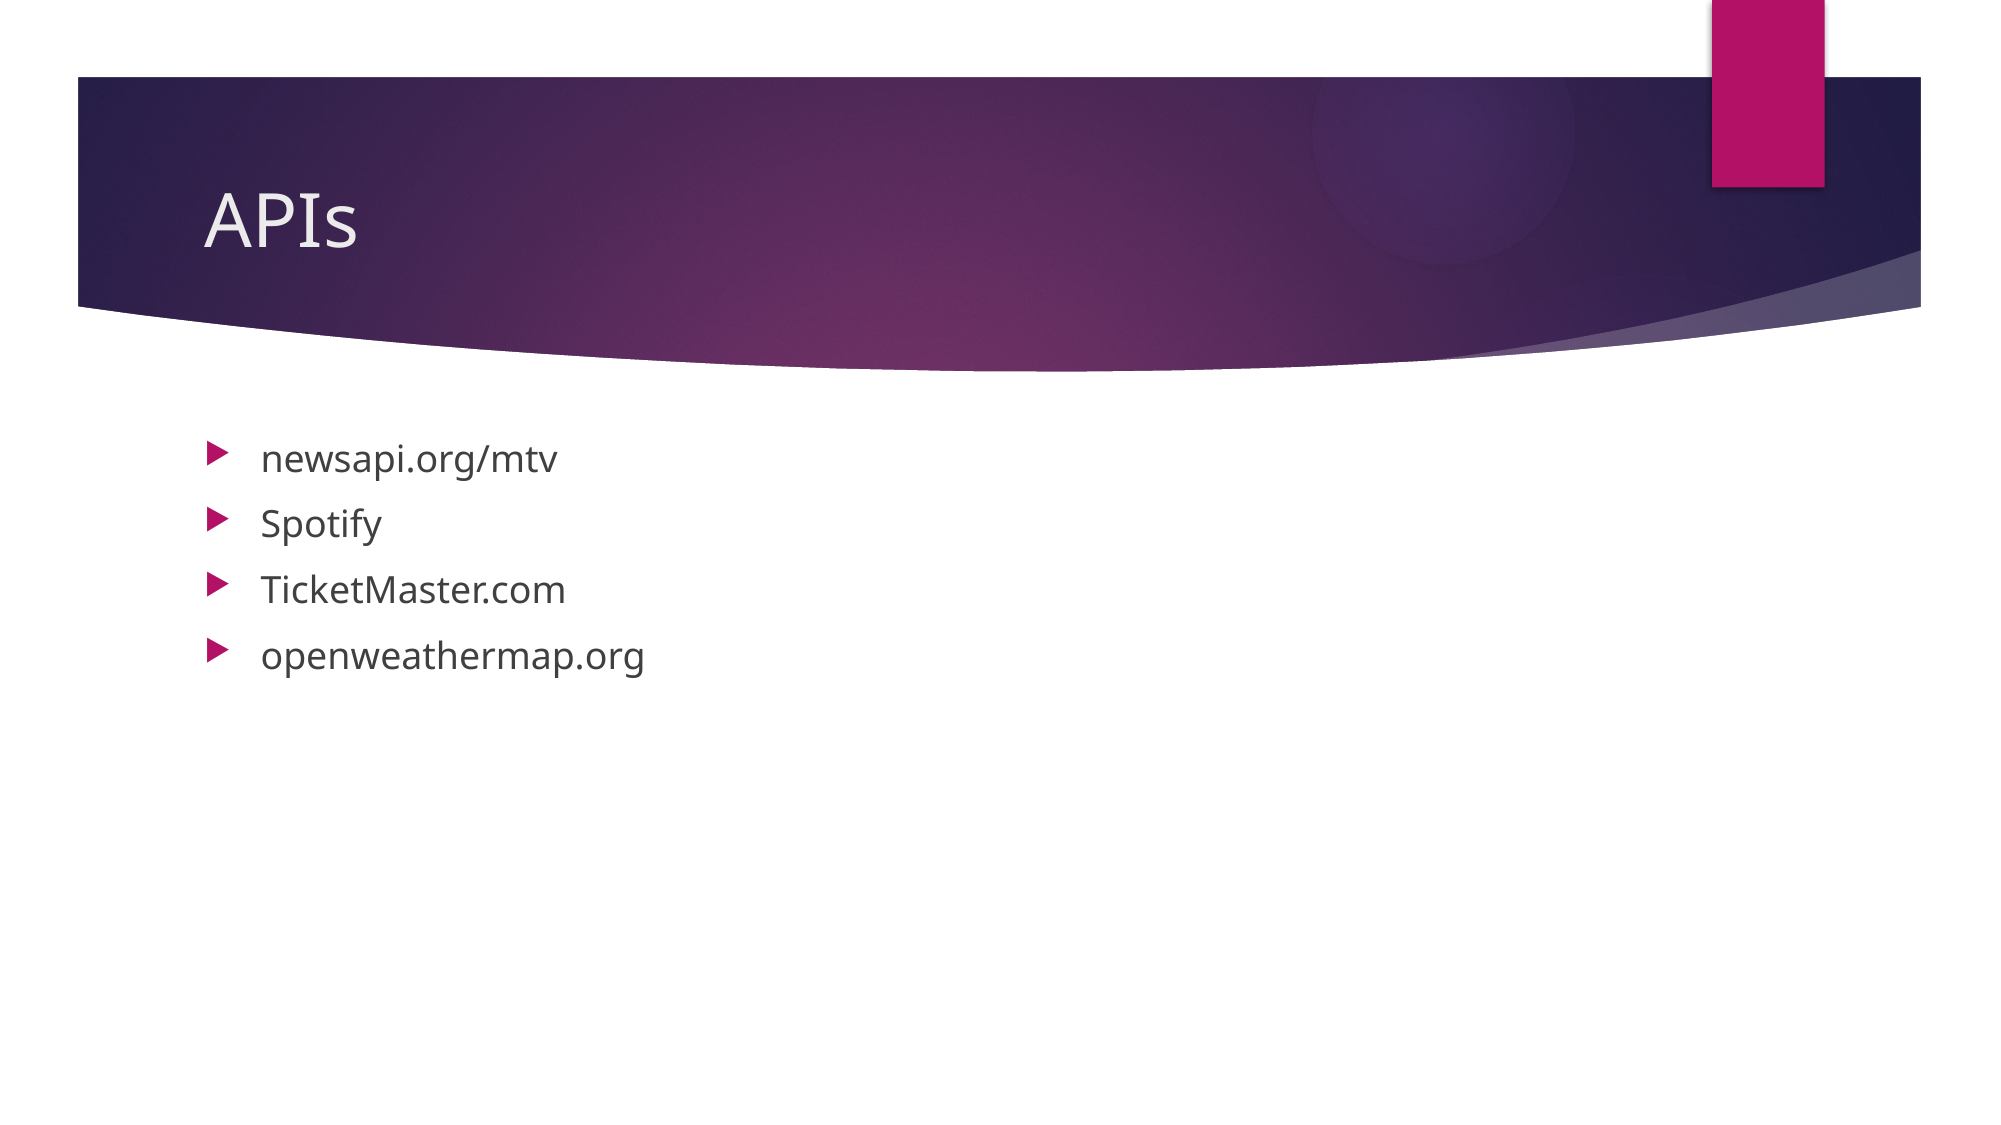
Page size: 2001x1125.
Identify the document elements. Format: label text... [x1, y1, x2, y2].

list newsapi.org/mtv Spotify TicketMaster.com openweathermap.org [189, 427, 1638, 988]
title APIs [189, 159, 1627, 276]
